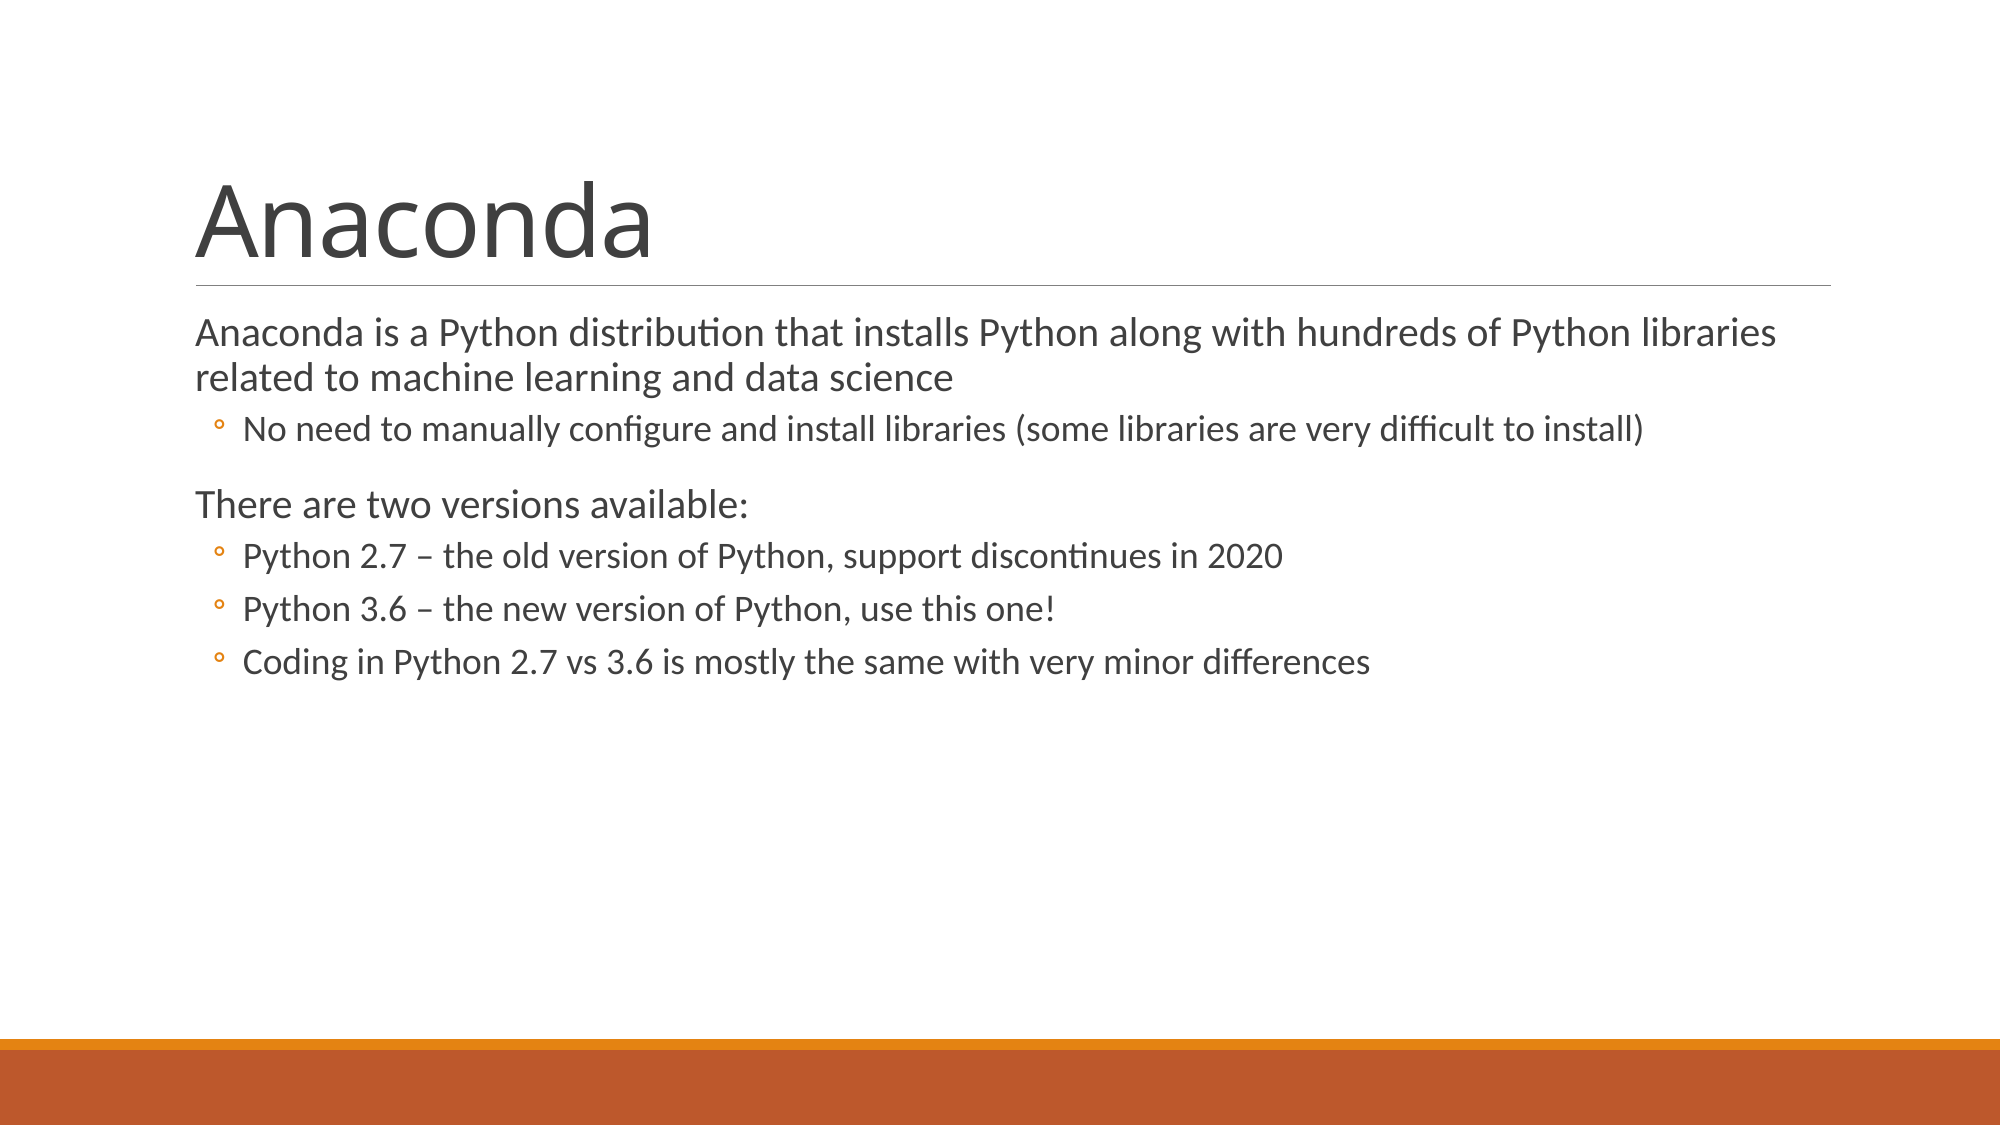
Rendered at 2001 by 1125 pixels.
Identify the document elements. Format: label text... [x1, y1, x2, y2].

title Anaconda [180, 47, 1830, 285]
list Anaconda is a Python distribution that installs Python along with hundreds of Python libraries related to machine learning and data science No need to manually configure and install libraries (some libraries are very difficult to install) There are two versions available: Python 2.7 – the old version of Python, support discontinues in 2020 Python 3.6 – the new version of Python, use this one! Coding in Python 2.7 vs 3.6 is mostly the same with very minor differences [180, 302, 1830, 963]
